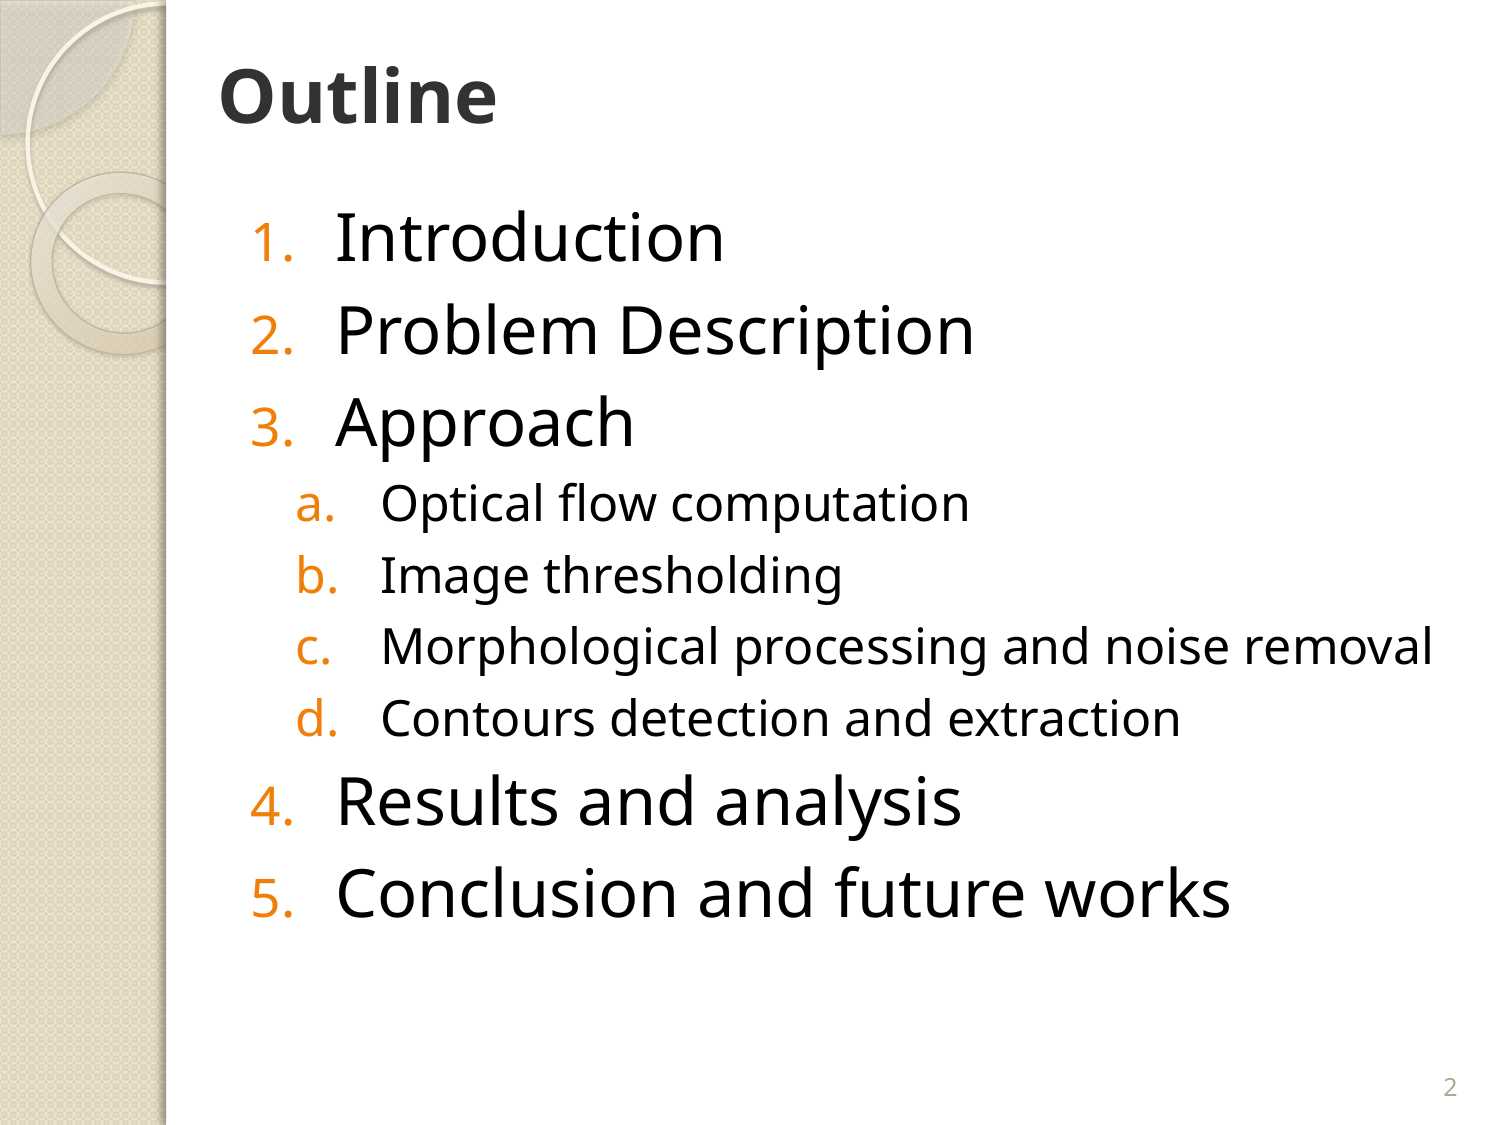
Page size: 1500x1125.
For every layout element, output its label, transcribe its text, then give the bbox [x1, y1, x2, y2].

slide_number 2 [1413, 1034, 1488, 1113]
title Outline [164, 0, 1500, 188]
list Introduction Problem Description Approach Optical flow computation Image thresholding Morphological processing and noise removal Contours detection and extraction Results and analysis Conclusion and future works [222, 187, 1453, 975]
